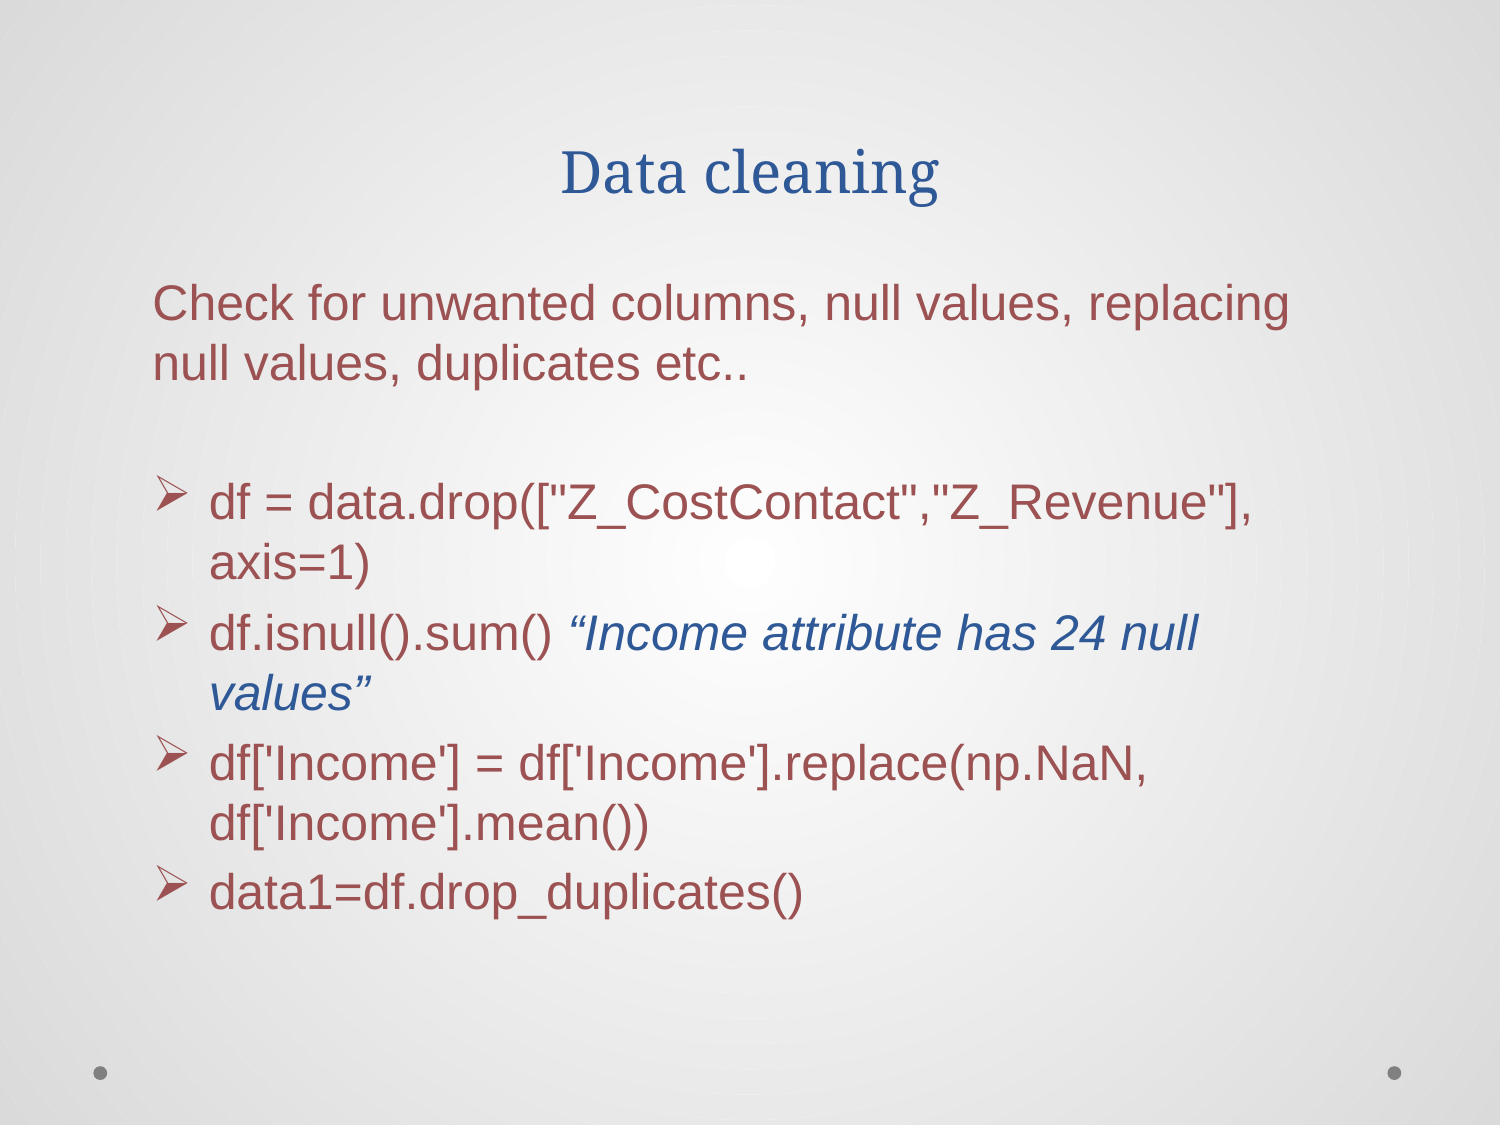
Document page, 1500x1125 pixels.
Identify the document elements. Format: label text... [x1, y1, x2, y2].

title Data cleaning [112, 50, 1388, 213]
subtitle Check for unwanted columns, null values, replacing null values, duplicates etc.. df = data.drop(["Z_CostContact","Z_Revenue"], axis=1) df.isnull().sum() “Income attribute has 24 null values” df['Income'] = df['Income'].replace(np.NaN, df['Income'].mean()) data1=df.drop_duplicates() [137, 262, 1363, 1050]
